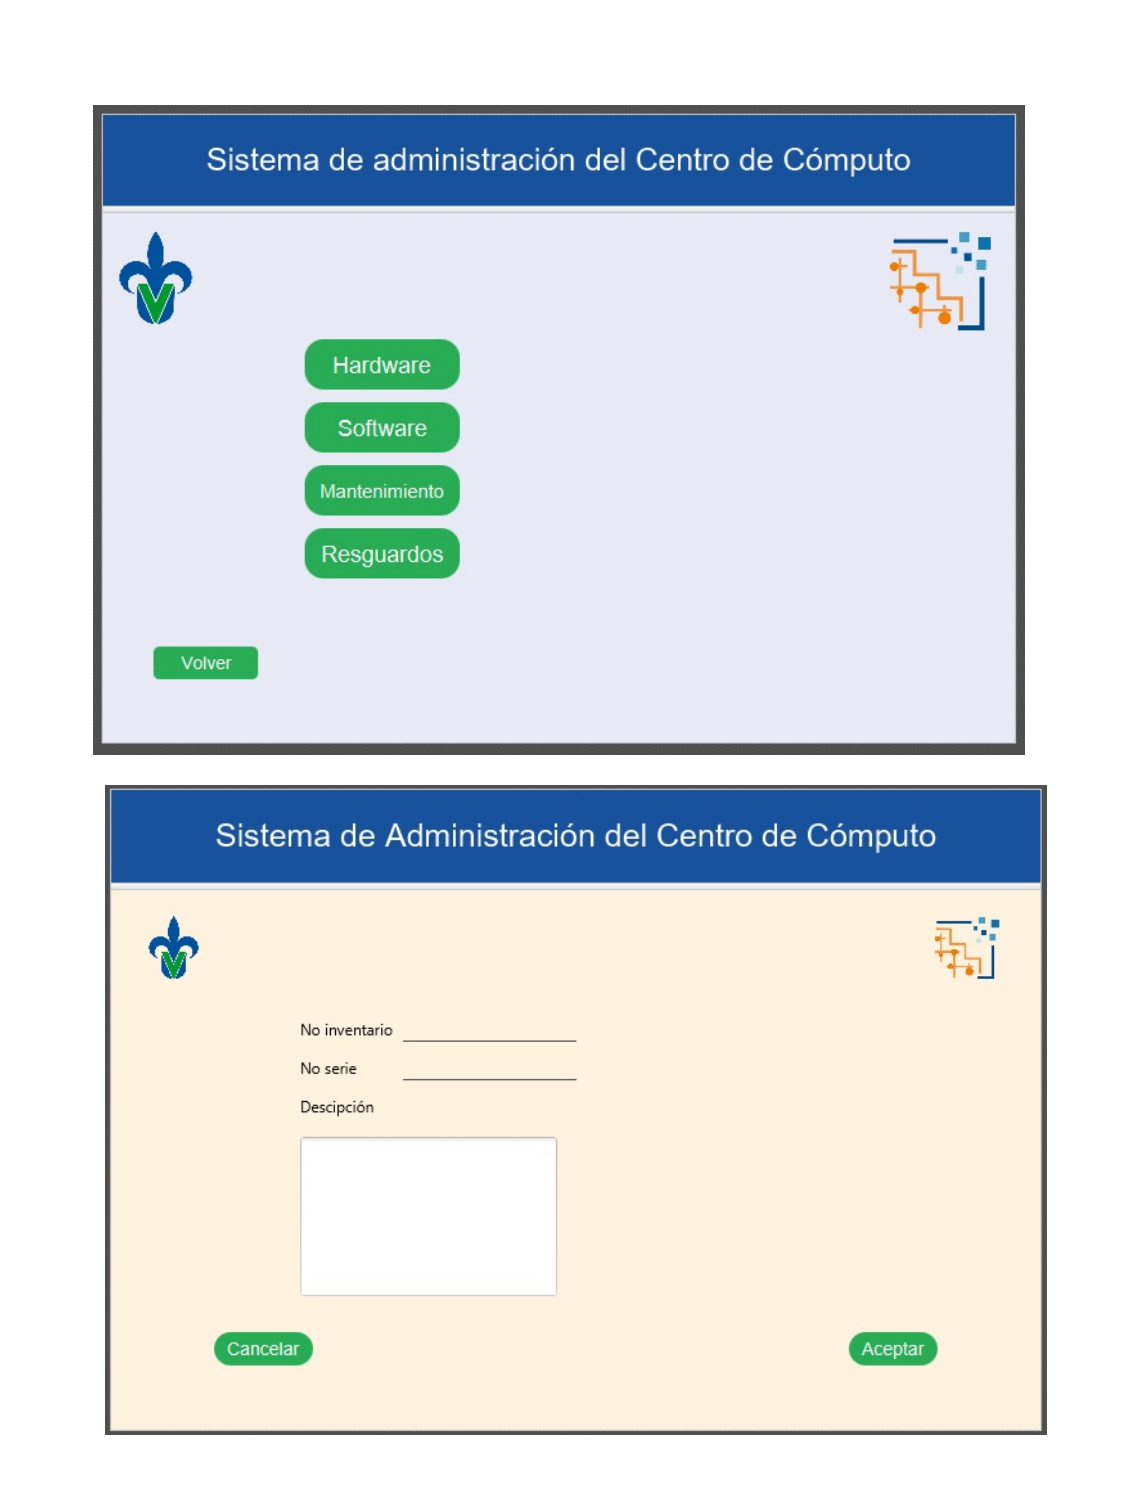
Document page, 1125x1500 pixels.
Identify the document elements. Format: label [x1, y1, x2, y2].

picture [93, 105, 1025, 756]
picture [105, 784, 1047, 1435]
